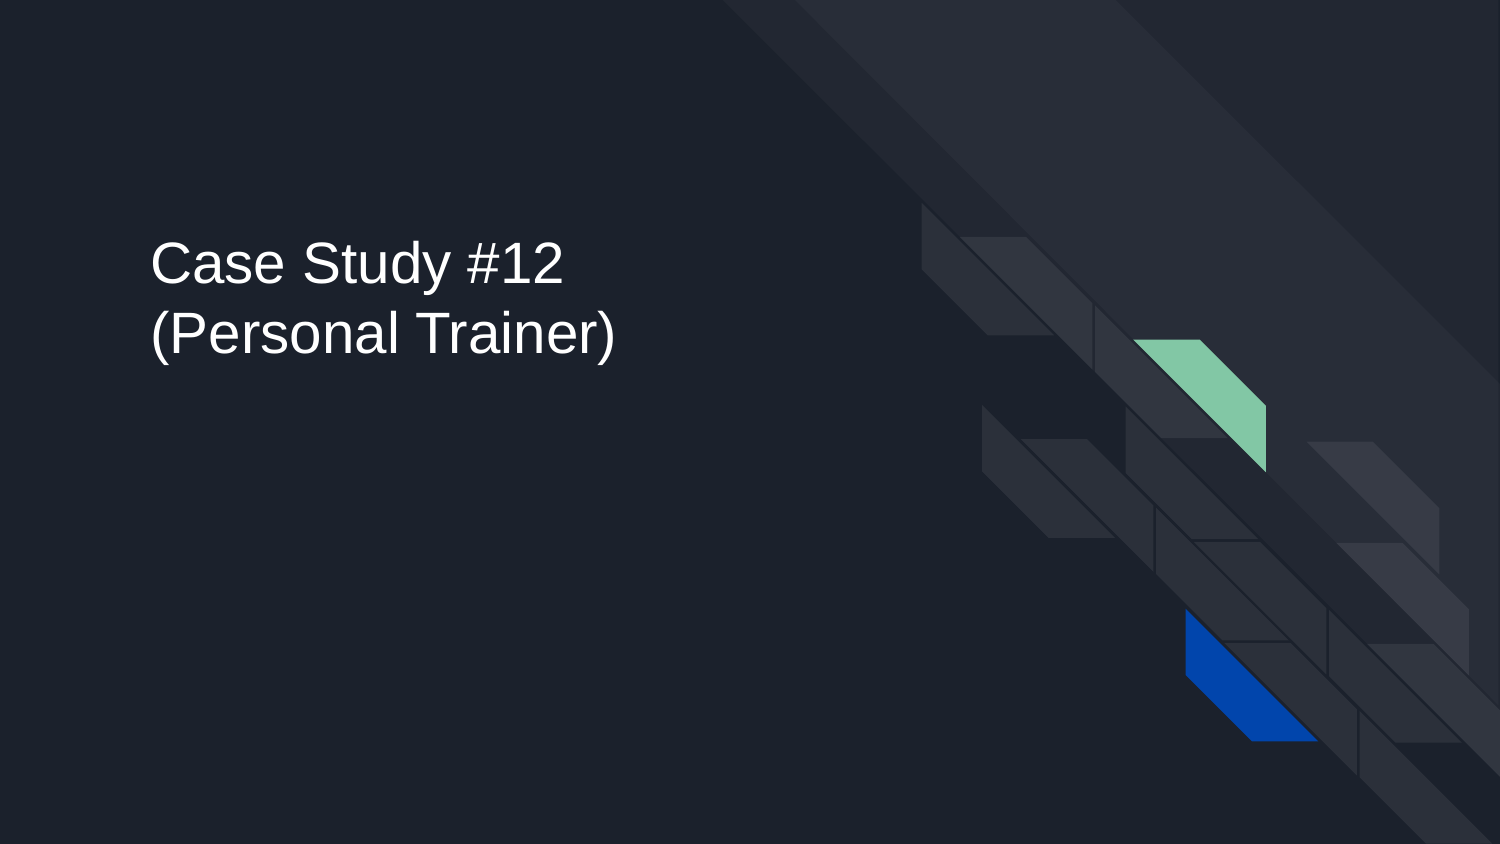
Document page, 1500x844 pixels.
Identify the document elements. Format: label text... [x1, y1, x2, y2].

title Case Study #12 (Personal Trainer) [135, 210, 919, 425]
